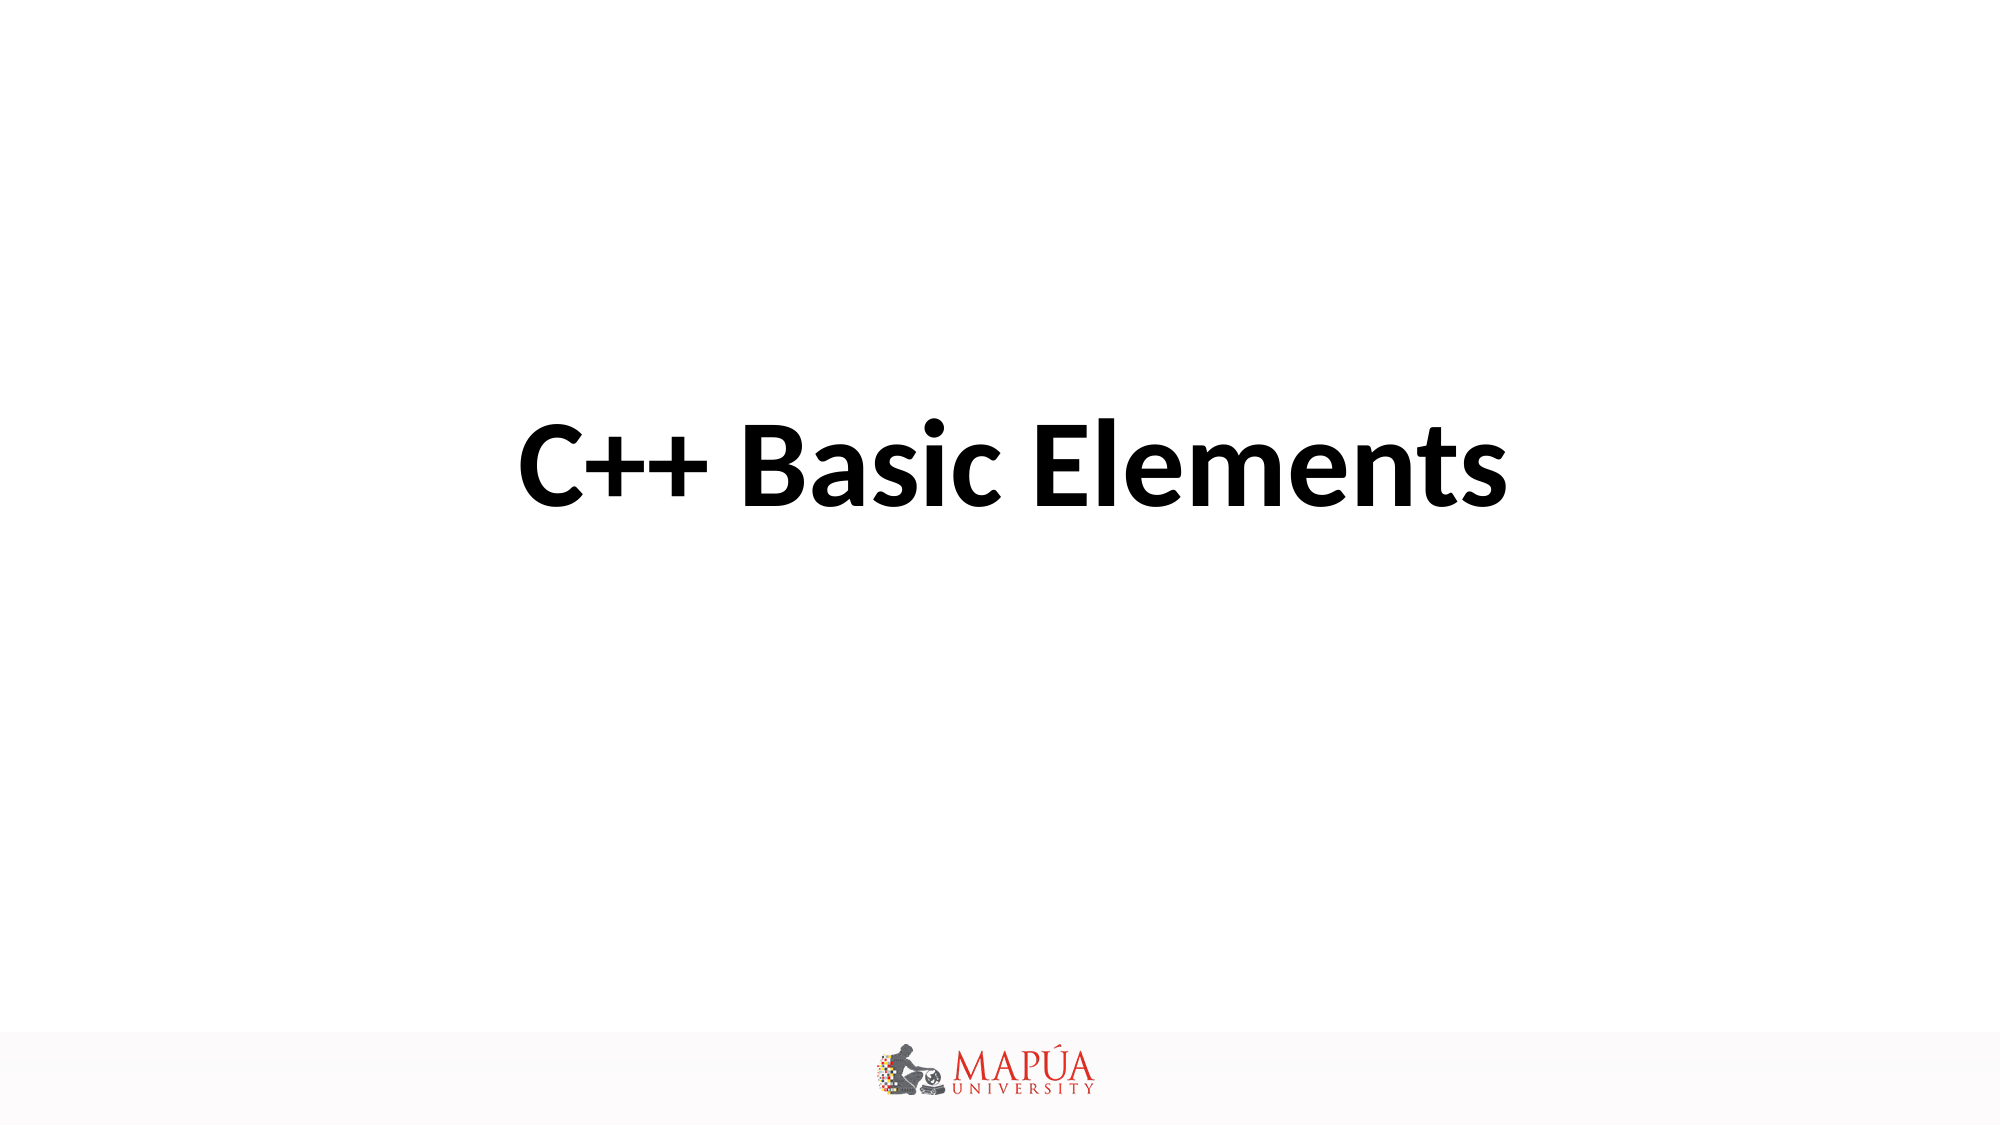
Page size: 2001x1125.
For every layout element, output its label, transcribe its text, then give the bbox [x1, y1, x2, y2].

text_box C++ Basic Elements [203, 223, 1797, 539]
picture [0, 1032, 2000, 1125]
